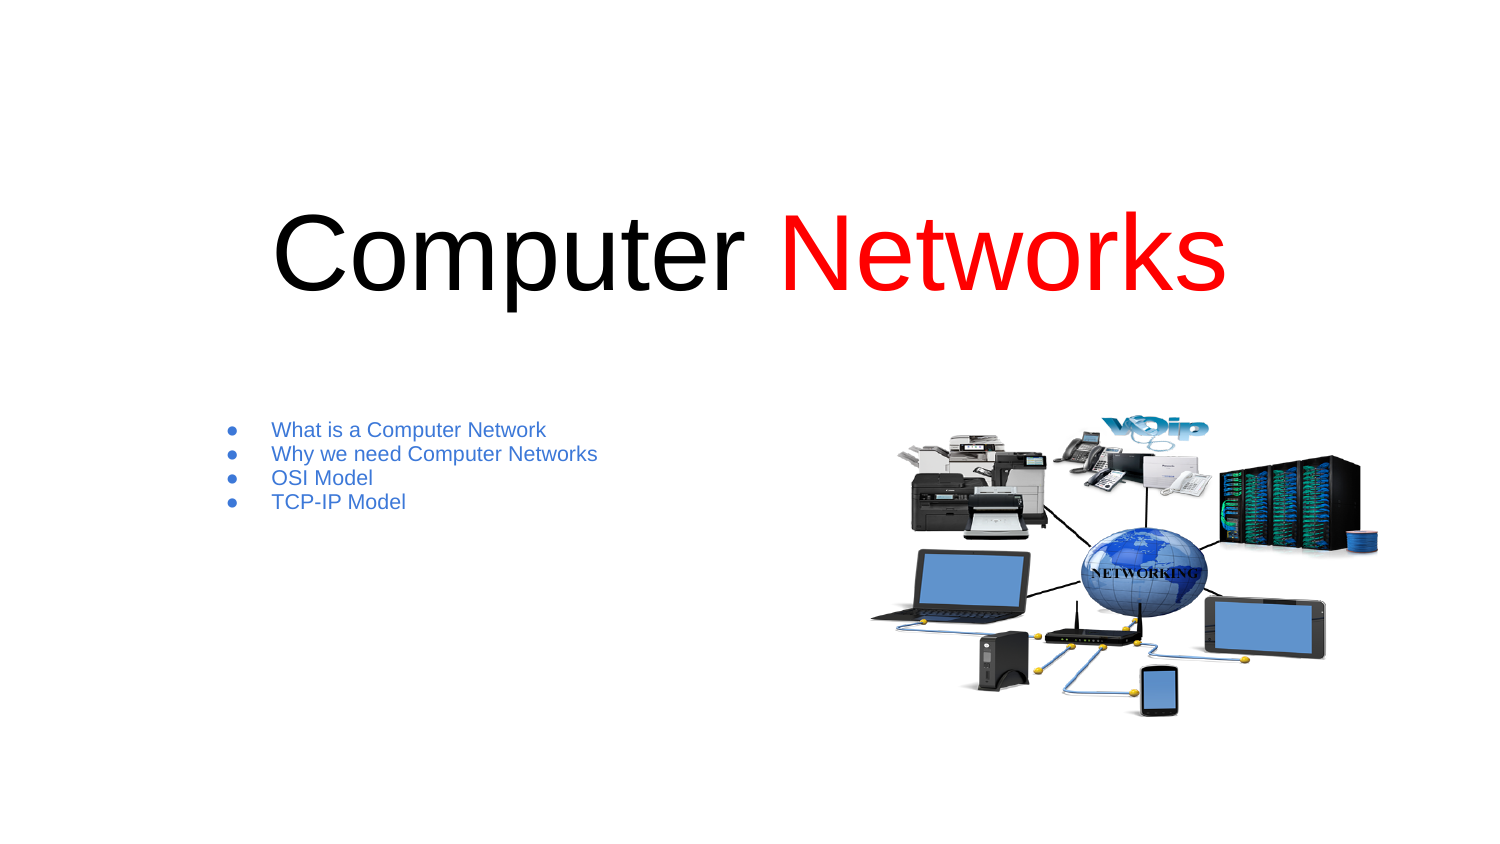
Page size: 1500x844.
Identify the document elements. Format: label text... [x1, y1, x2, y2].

picture [868, 414, 1378, 717]
title Computer Networks [51, 0, 1449, 328]
subtitle What is a Computer Network Why we need Computer Networks OSI Model TCP-IP Model [187, 402, 668, 533]
